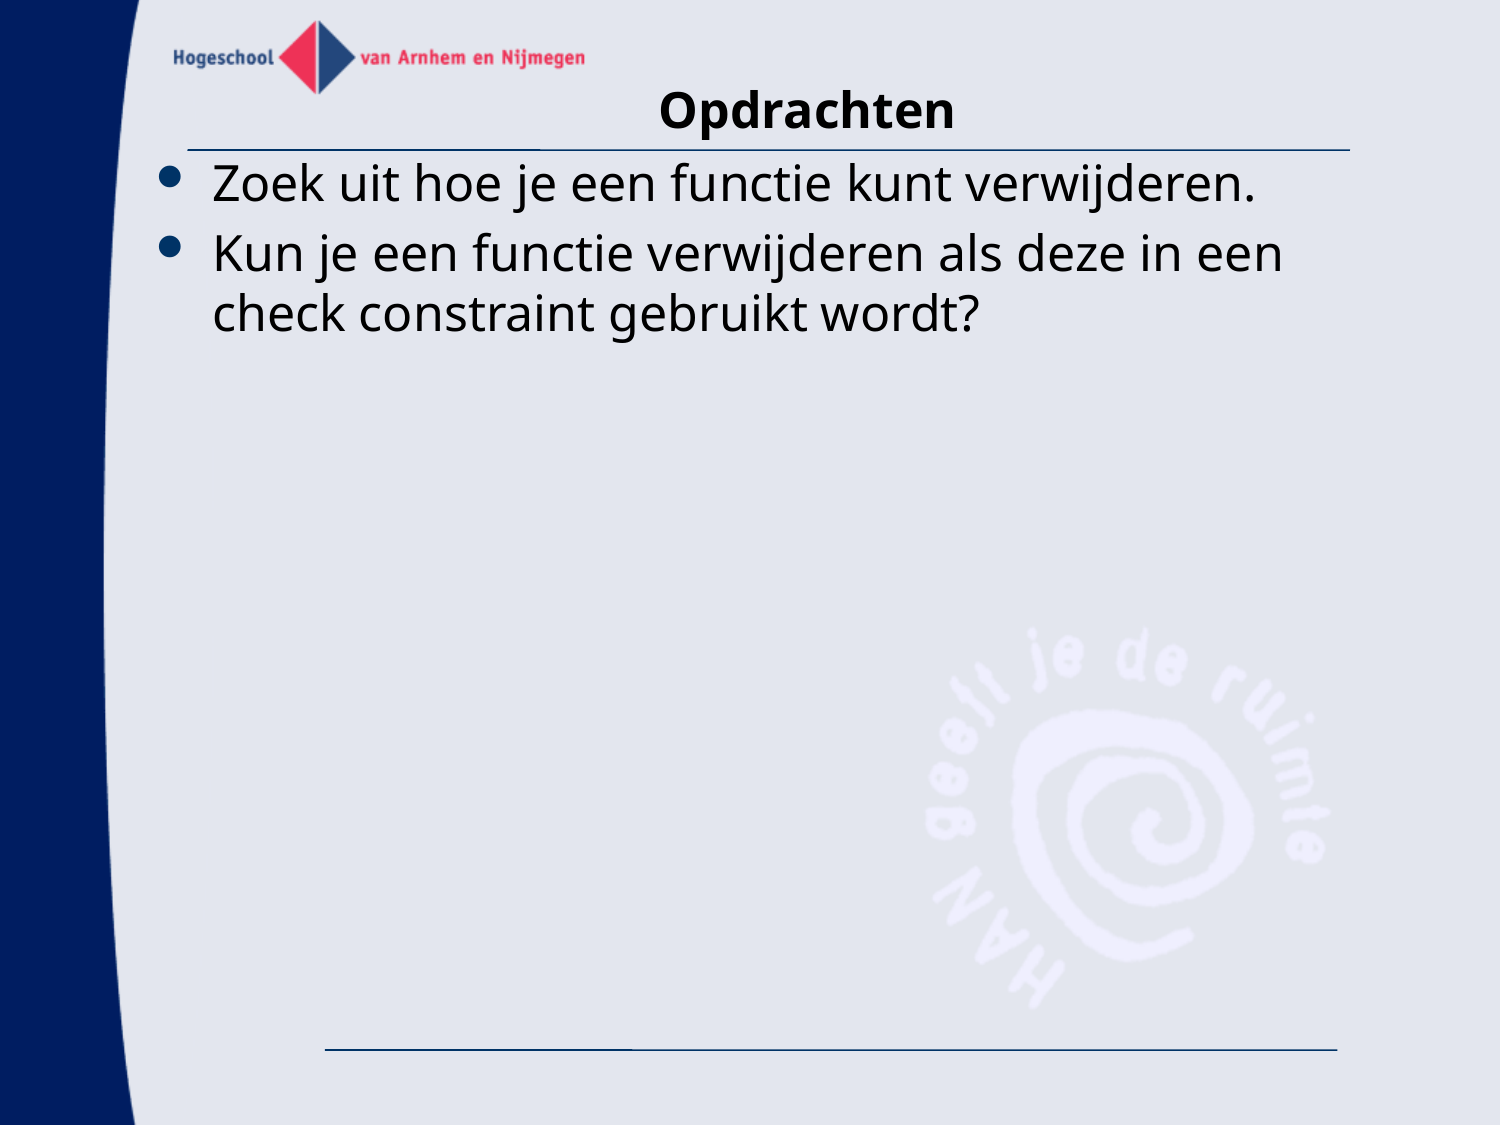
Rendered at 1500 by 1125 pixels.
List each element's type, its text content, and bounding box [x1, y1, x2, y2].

text_box Zoek uit hoe je een functie kunt verwijderen. Kun je een functie verwijderen als deze in een check constraint gebruikt wordt? [140, 143, 1366, 655]
title Opdrachten [643, 75, 1469, 147]
picture [0, 0, 1500, 1125]
